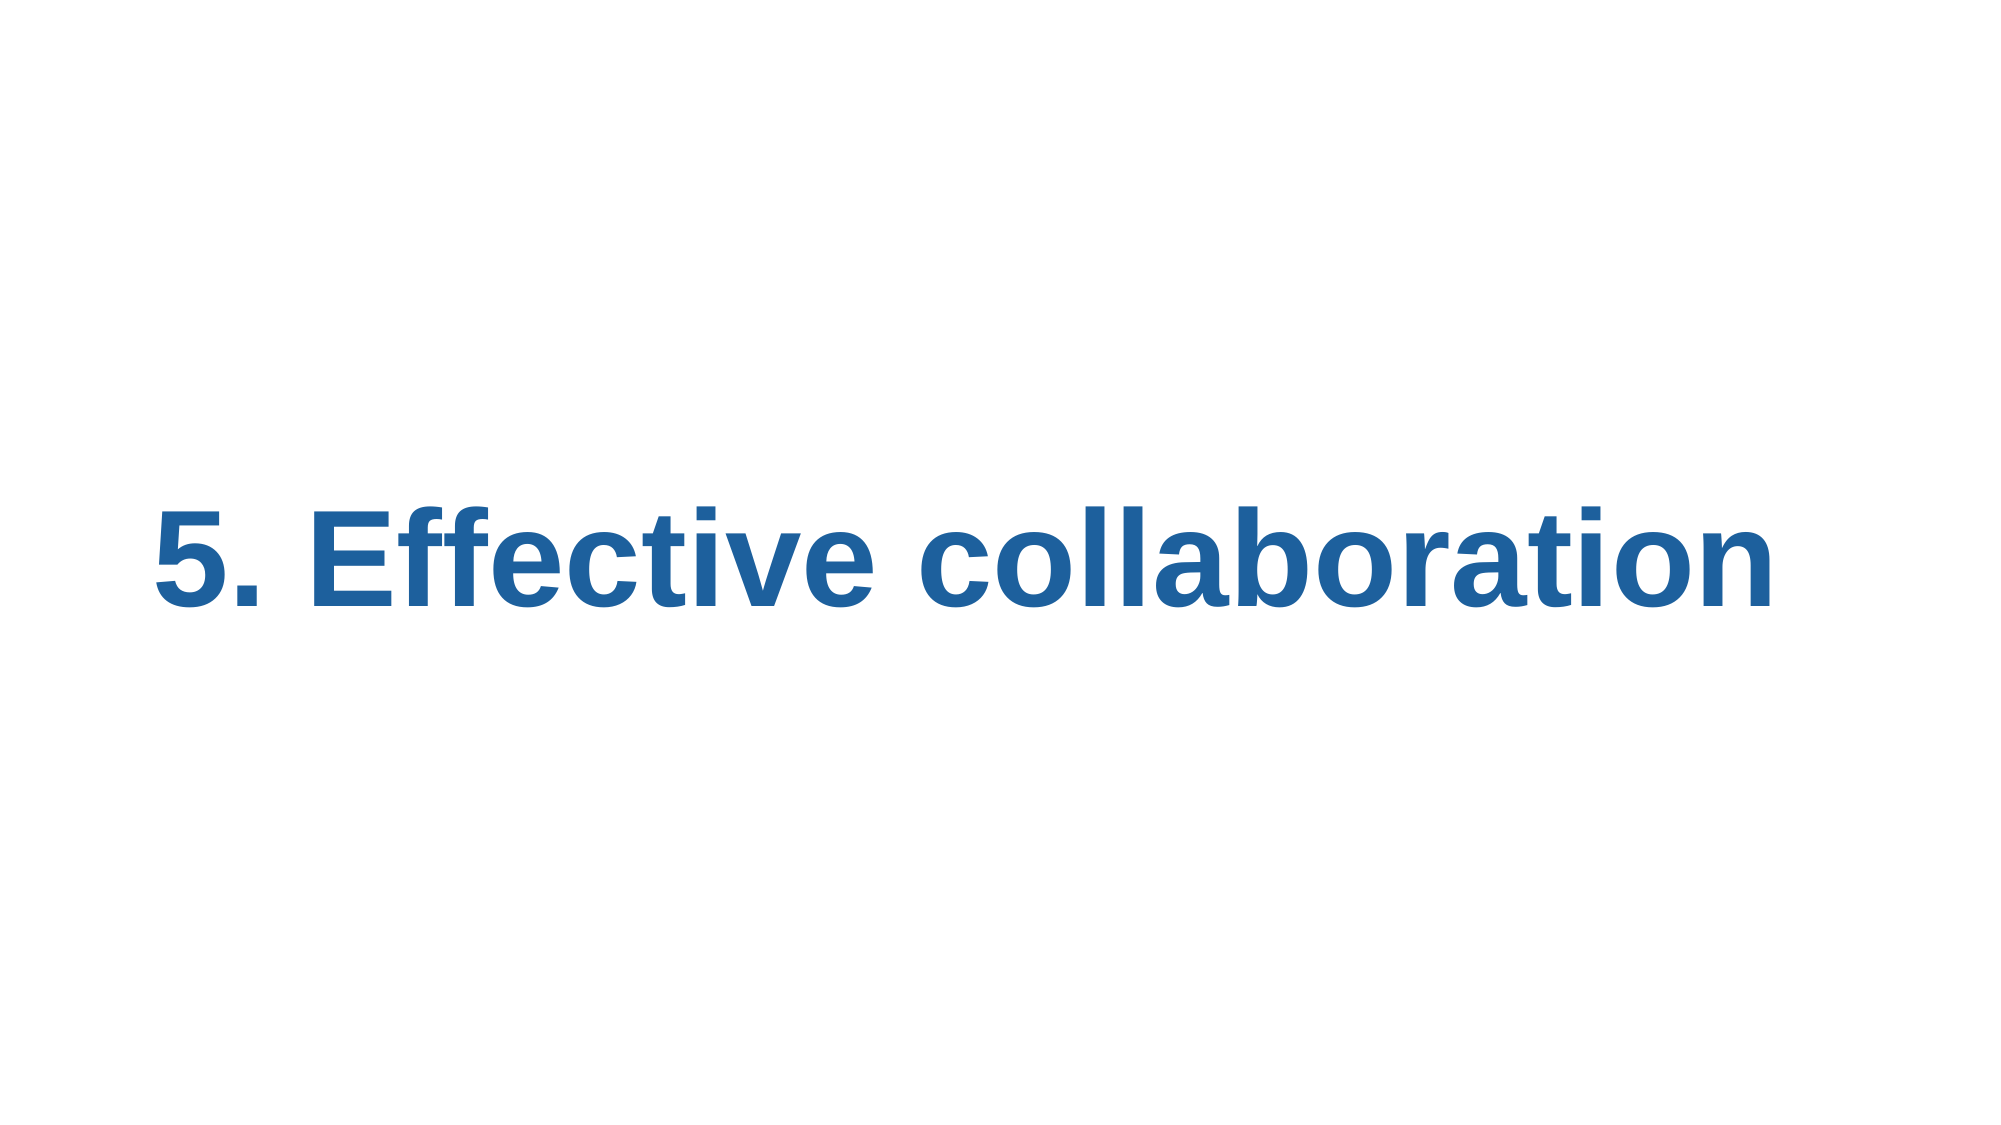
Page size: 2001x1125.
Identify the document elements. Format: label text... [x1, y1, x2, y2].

title 5. Effective collaboration [137, 453, 1863, 672]
